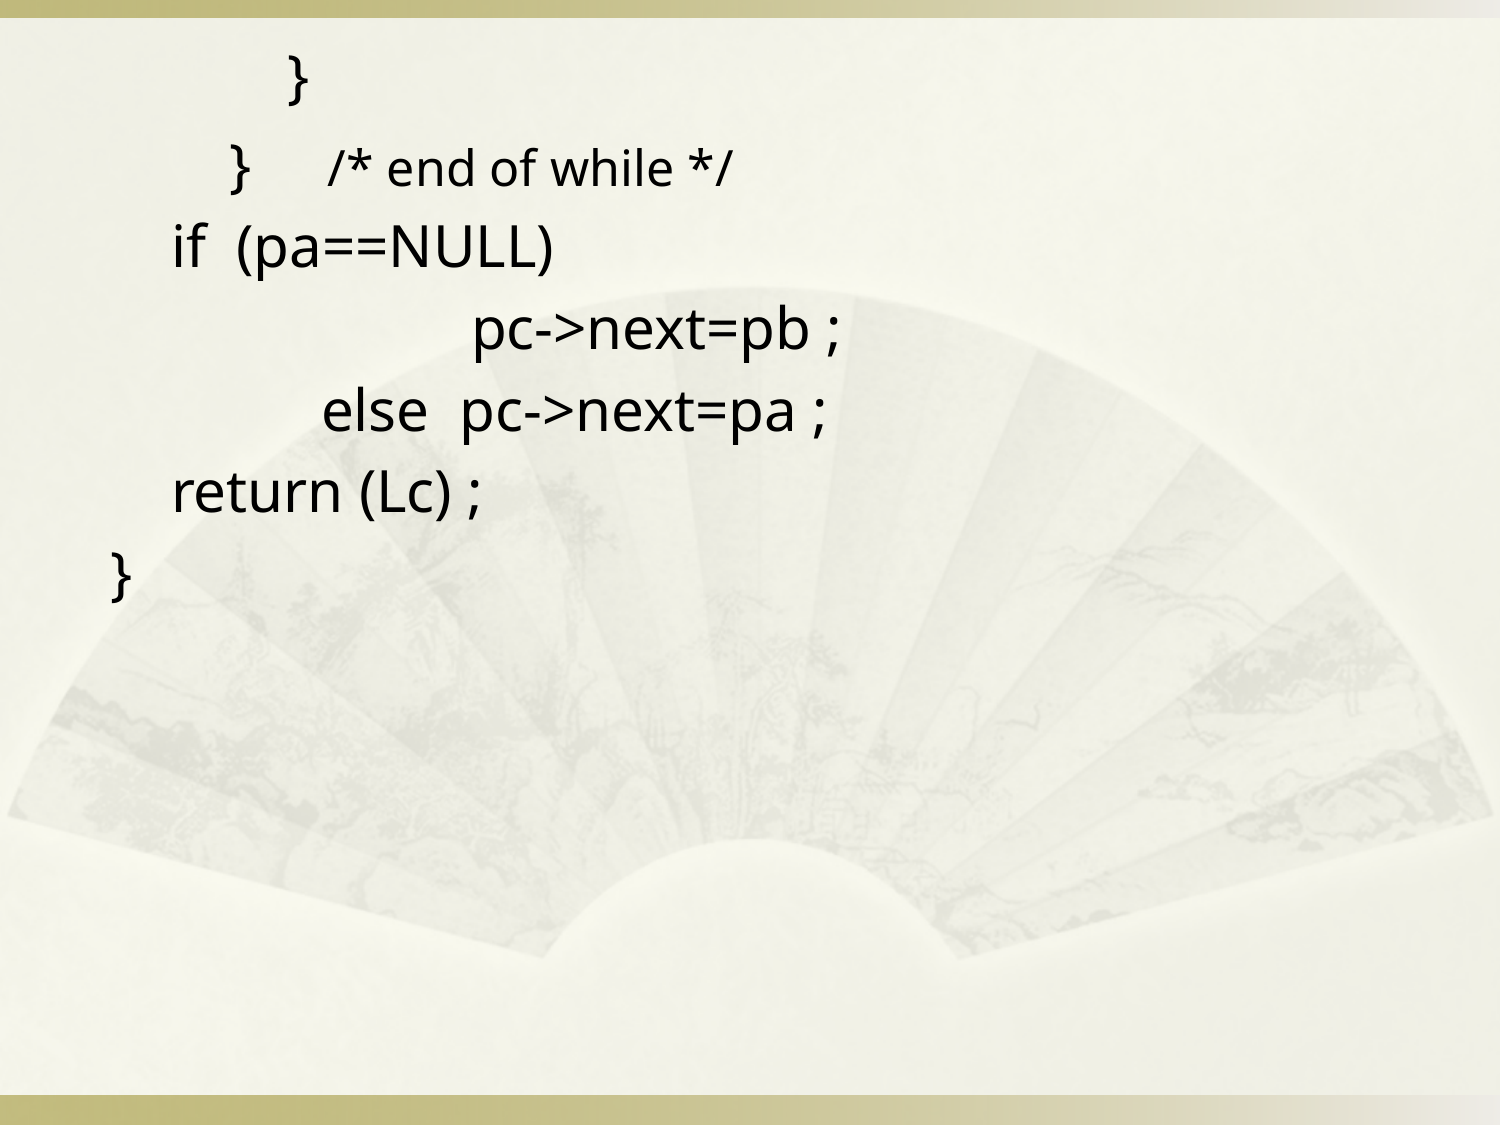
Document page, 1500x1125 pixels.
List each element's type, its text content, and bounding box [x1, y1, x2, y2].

list } } /* end of while */ if (pa==NULL) pc->next=pb ; else pc->next=pa ; return (Lc) ; } [37, 24, 1463, 1094]
